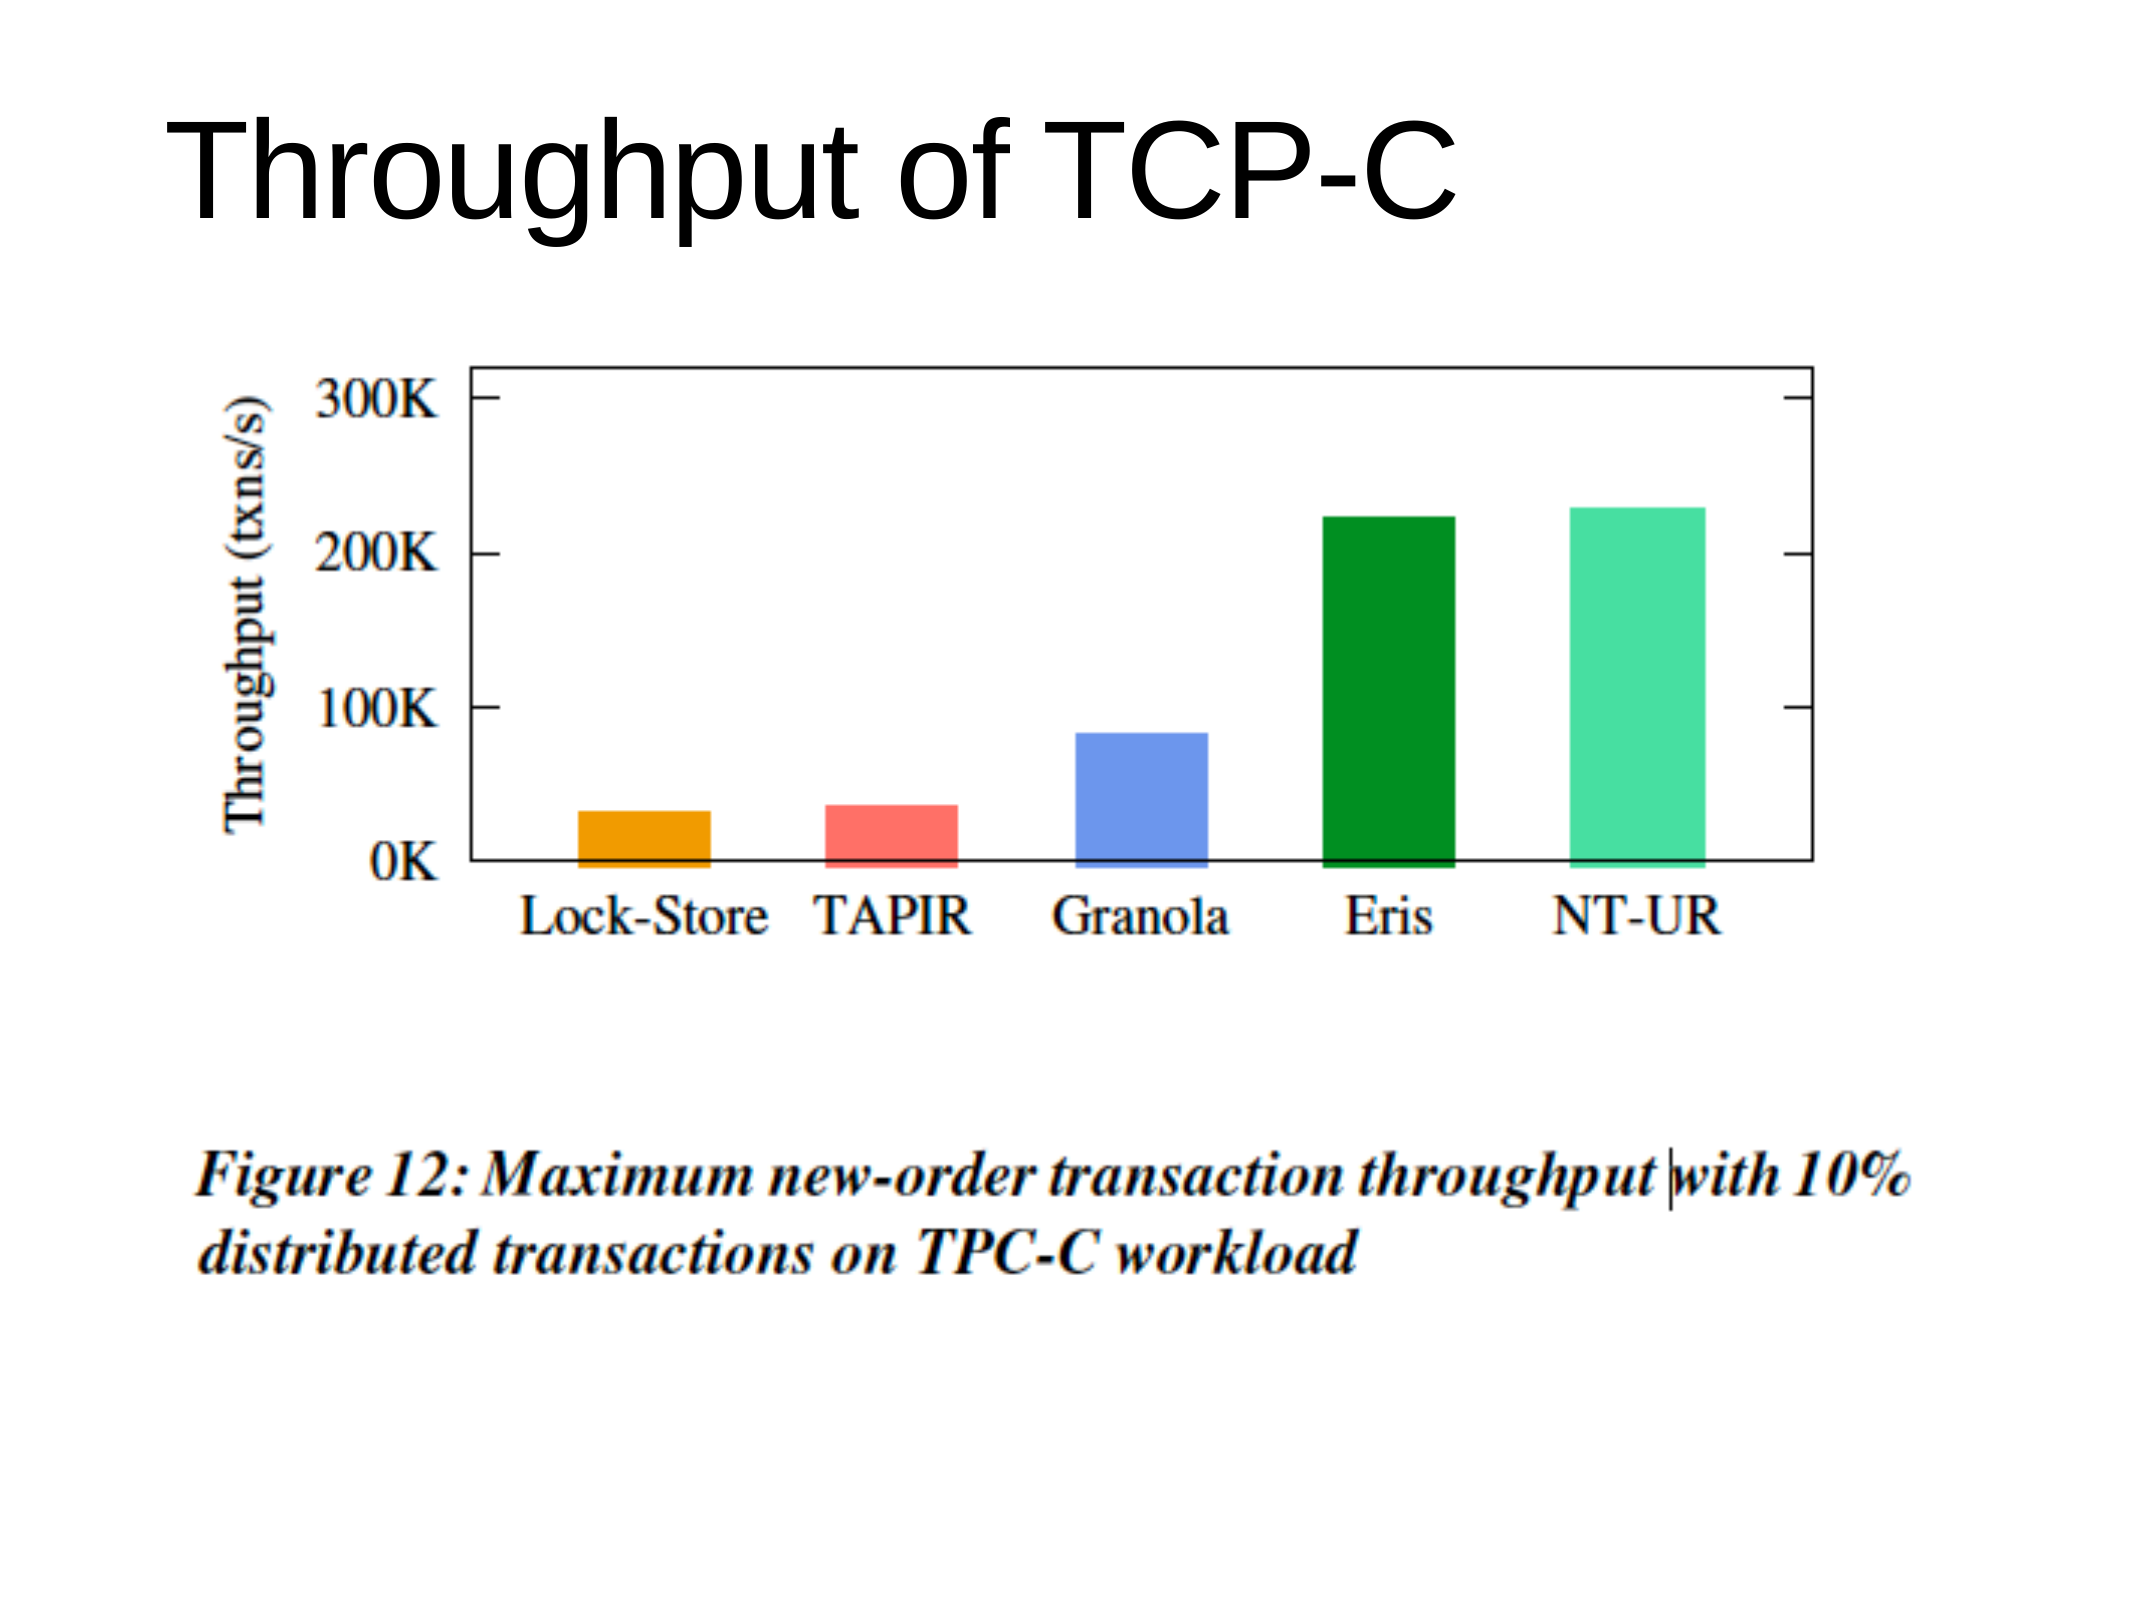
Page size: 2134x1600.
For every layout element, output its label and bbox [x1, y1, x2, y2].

picture [124, 247, 2005, 1351]
title [162, 76, 1801, 247]
